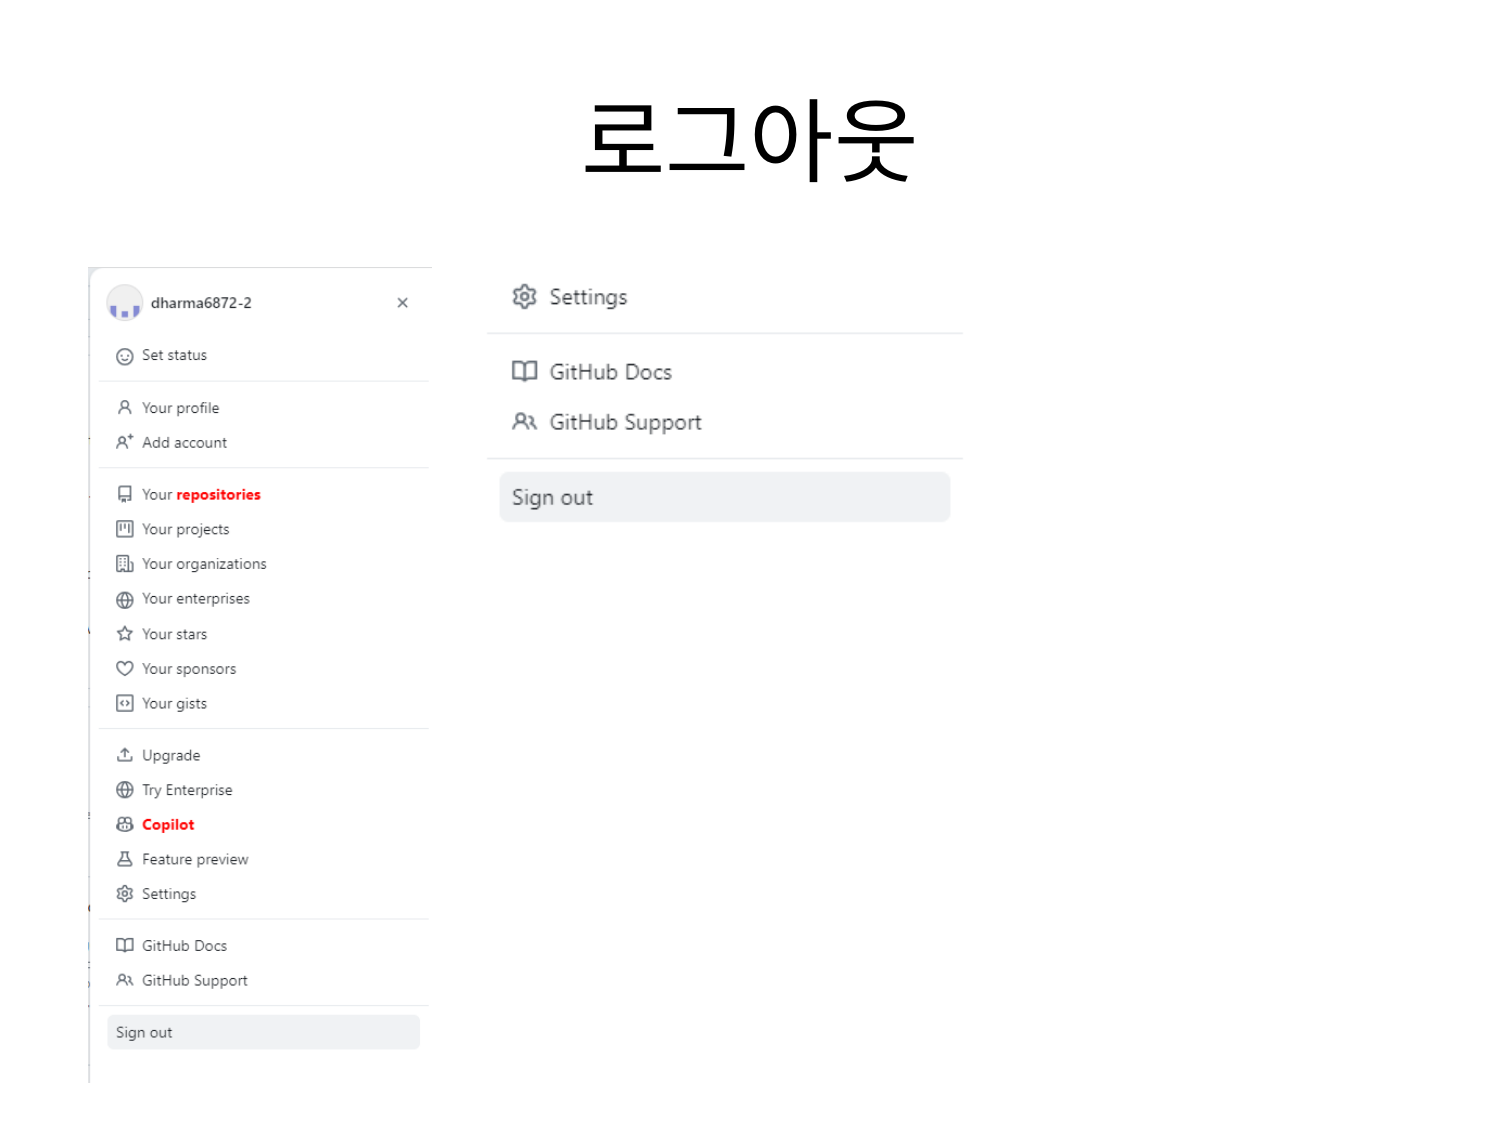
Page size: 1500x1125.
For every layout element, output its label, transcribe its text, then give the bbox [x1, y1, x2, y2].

title 로그아웃 [75, 45, 1425, 233]
picture [477, 266, 971, 563]
picture [88, 266, 432, 1083]
